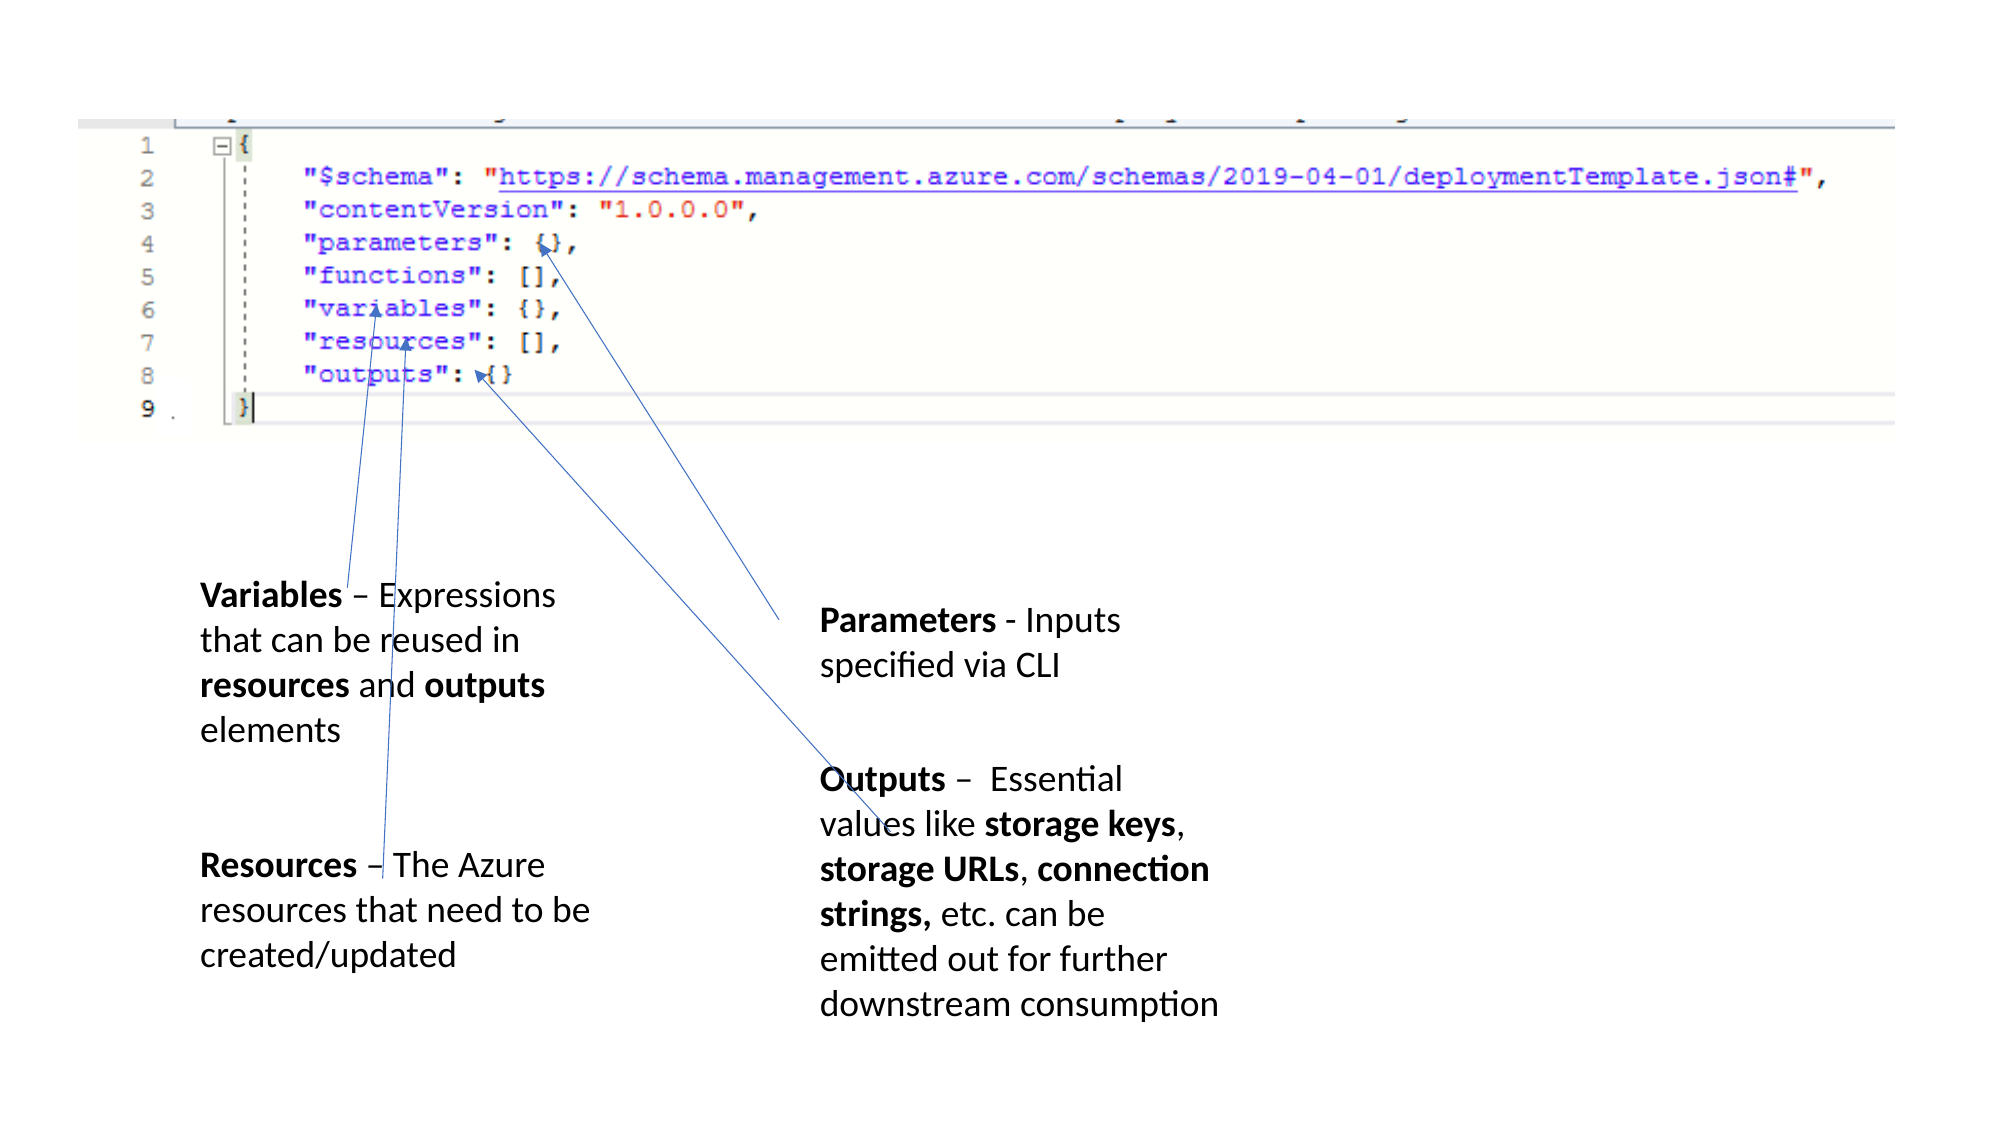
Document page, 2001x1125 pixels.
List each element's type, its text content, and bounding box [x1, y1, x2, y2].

text_box Outputs – Essential values like storage keys, storage URLs, connection strings, etc. can be emitted out for further downstream consumption [805, 746, 1242, 1031]
text_box Variables – Expressions that can be reused in resources and outputs elements [406, 562, 474, 758]
picture [78, 119, 1895, 442]
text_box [347, 304, 377, 588]
text_box Parameters - Inputs specified via CLI [891, 587, 1242, 693]
text_box Variables – Expressions that can be reused in resources and outputs elements [185, 562, 382, 758]
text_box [382, 338, 406, 879]
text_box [474, 369, 891, 832]
text_box Resources – The Azure resources that need to be created/updated [185, 832, 622, 982]
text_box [540, 243, 780, 369]
